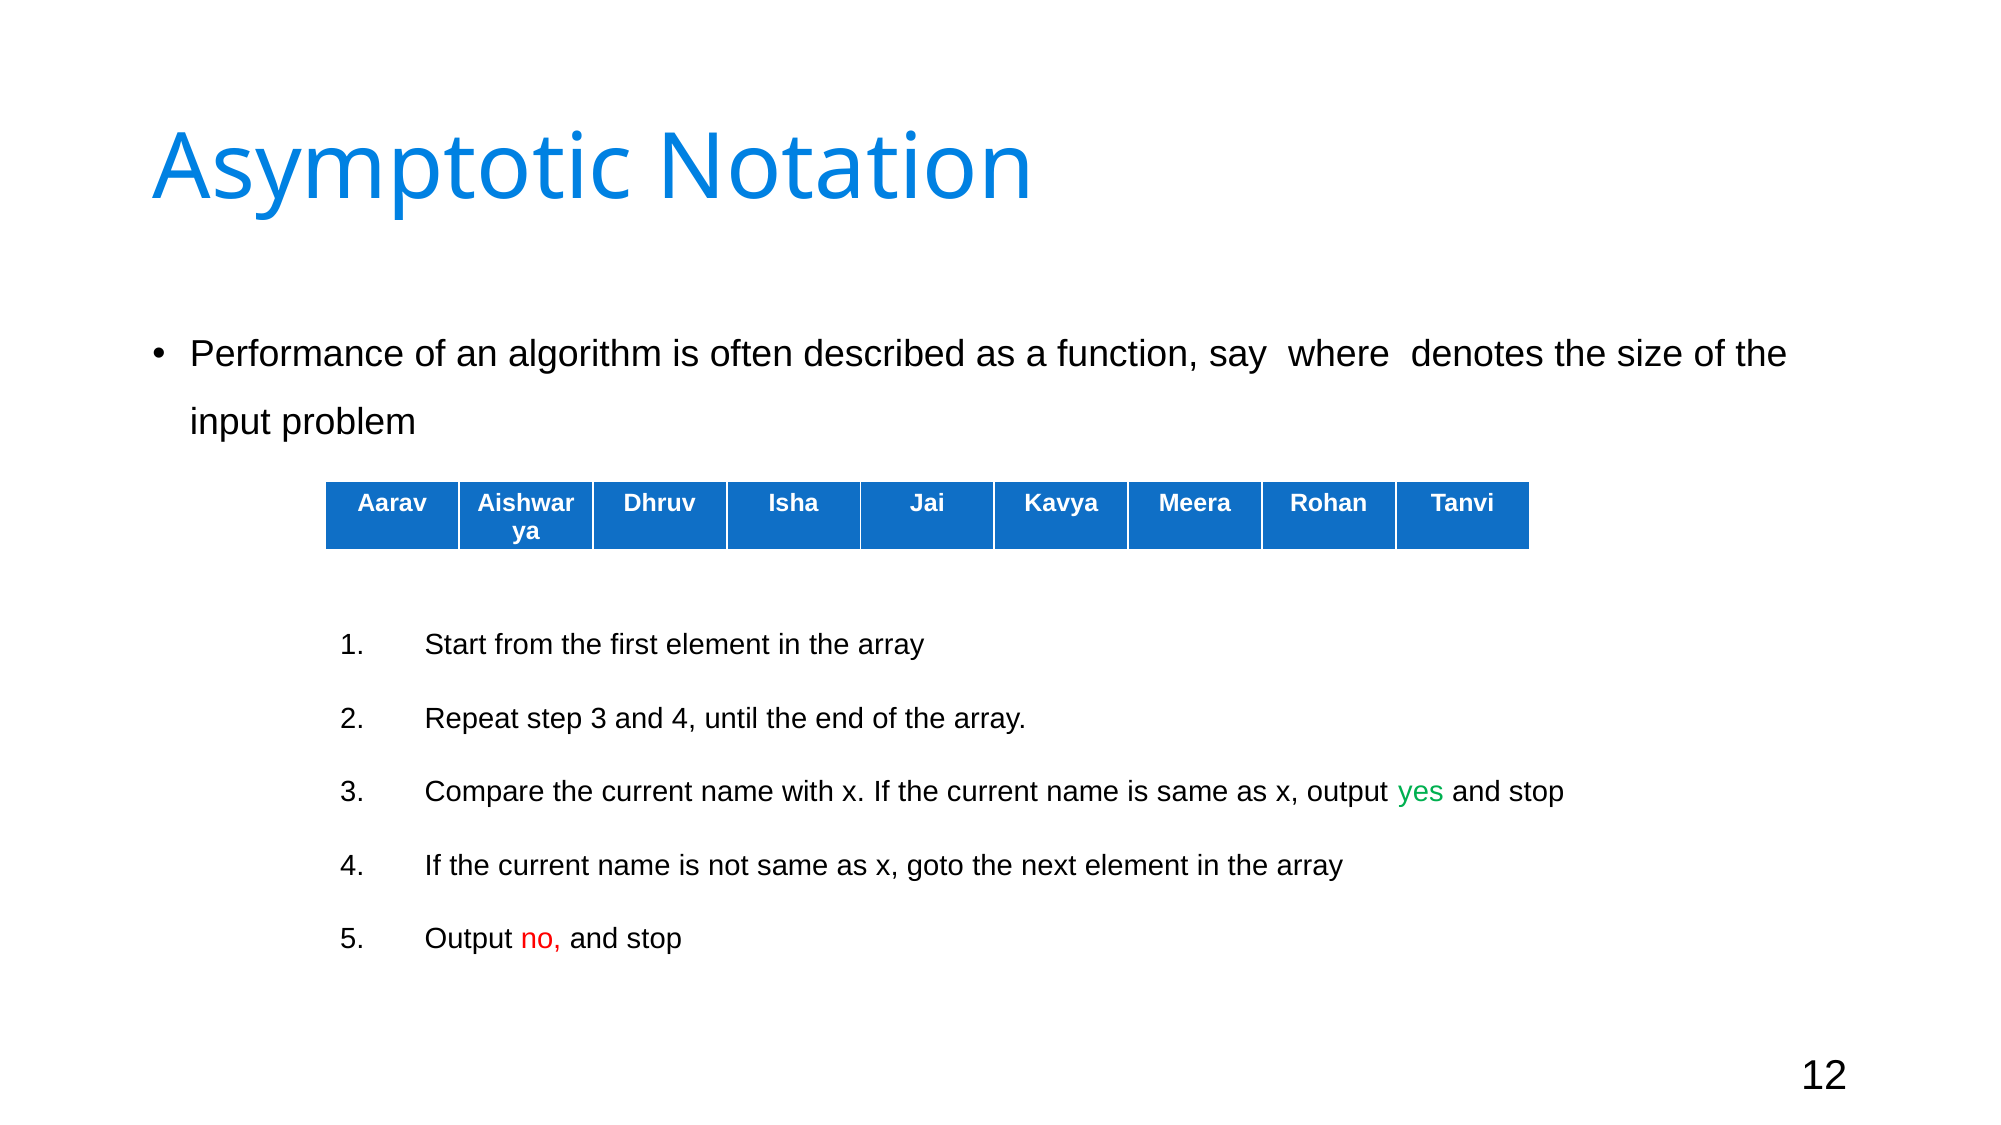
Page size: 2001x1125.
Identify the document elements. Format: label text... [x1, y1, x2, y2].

table_header Dhruv [594, 482, 726, 549]
table_header Meera [1129, 482, 1261, 549]
table_header Tanvi [1397, 482, 1529, 549]
table_header Aarav [326, 482, 458, 549]
table_header Aishwarya [460, 482, 592, 549]
table_header Kavya [995, 482, 1127, 549]
table_header Isha [728, 482, 860, 549]
title Asymptotic Notation [137, 59, 1863, 278]
table_header Jai [861, 482, 993, 549]
table_header Rohan [1263, 482, 1395, 549]
slide_number 12 [1412, 1069, 1863, 1103]
text_box Start from the first element in the array Repeat step 3 and 4, until the end of the array. Compare the current name with x. If the current name is same as x, output yes and stop If the current name is not same as x, goto the next element in the array Output no, and stop [325, 471, 1886, 1069]
